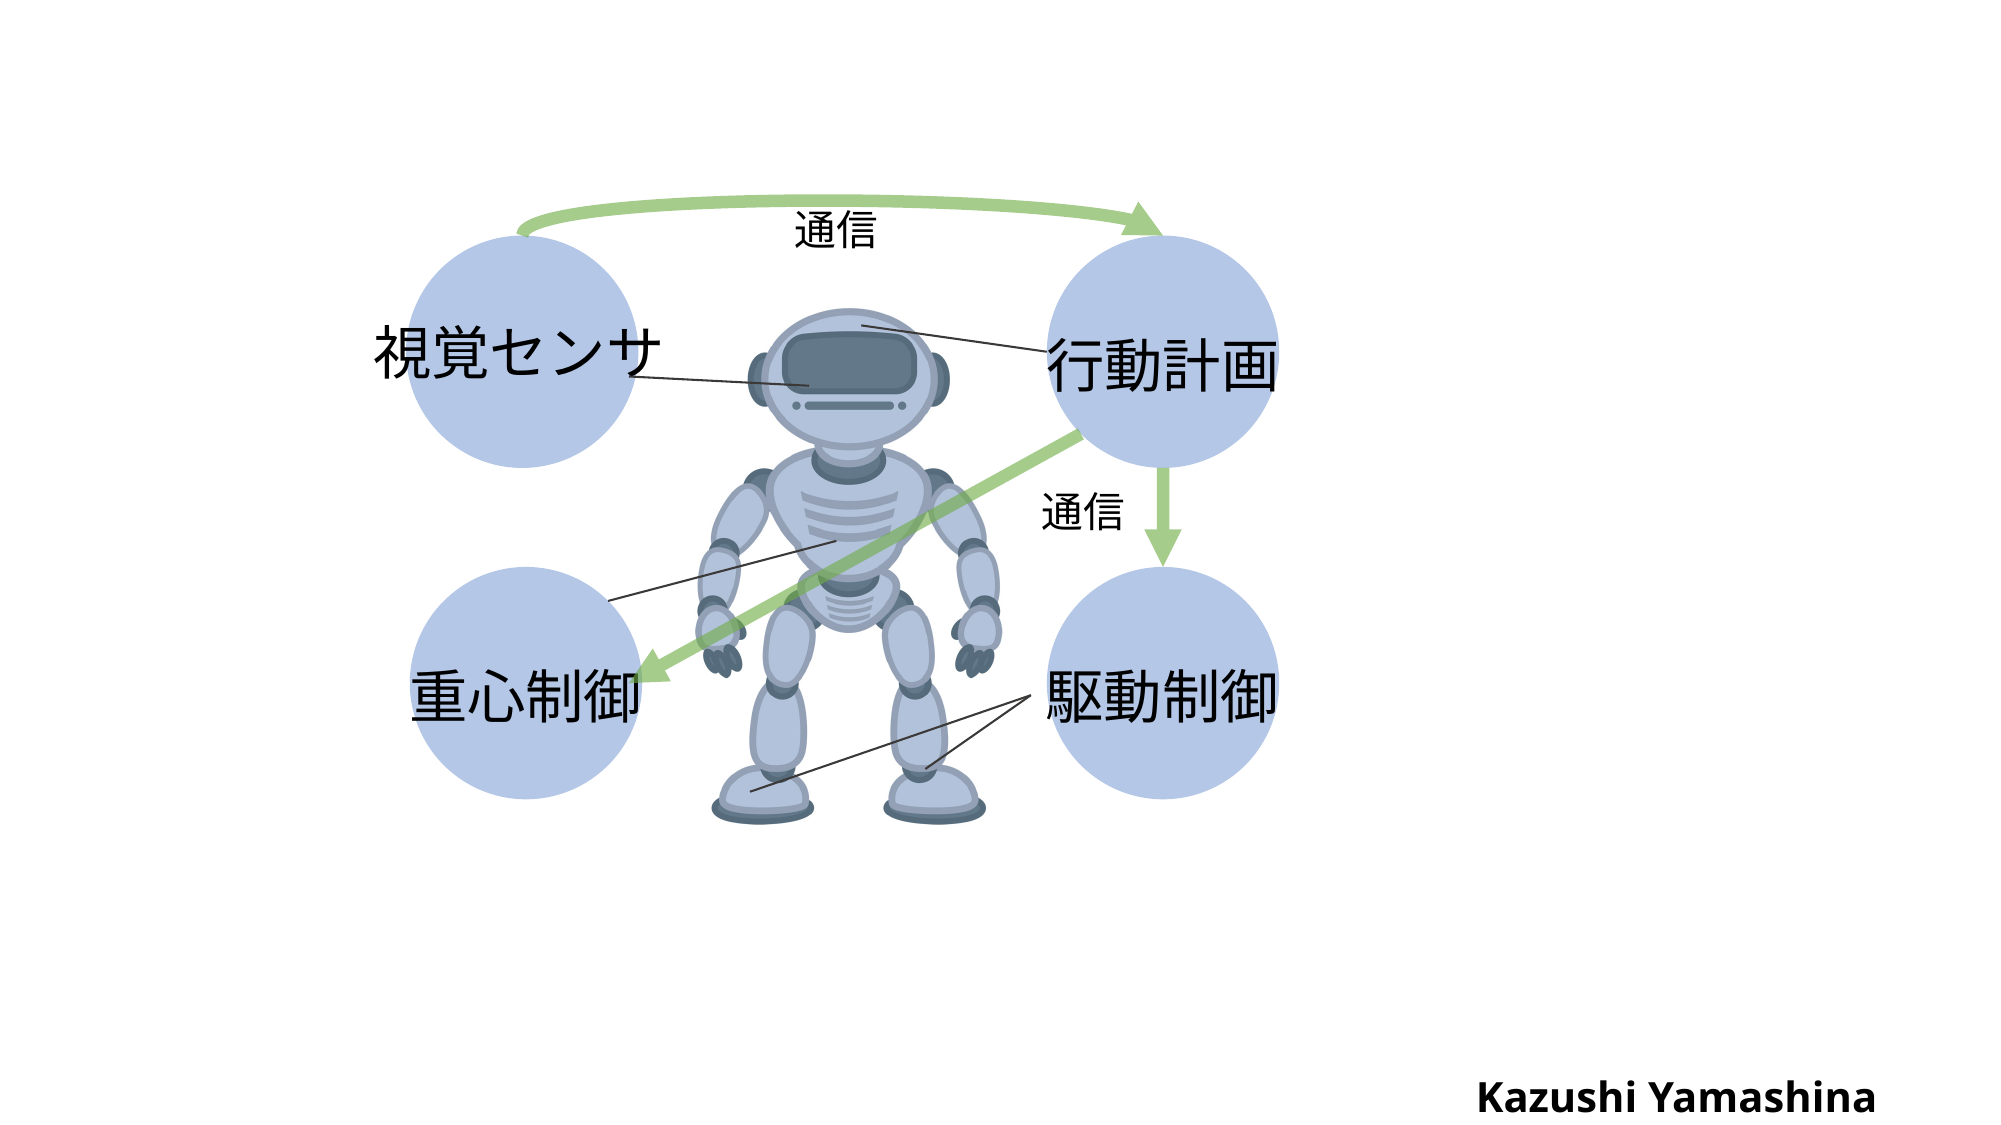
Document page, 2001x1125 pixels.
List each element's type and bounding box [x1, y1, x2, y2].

text_box [358, 196, 1297, 826]
